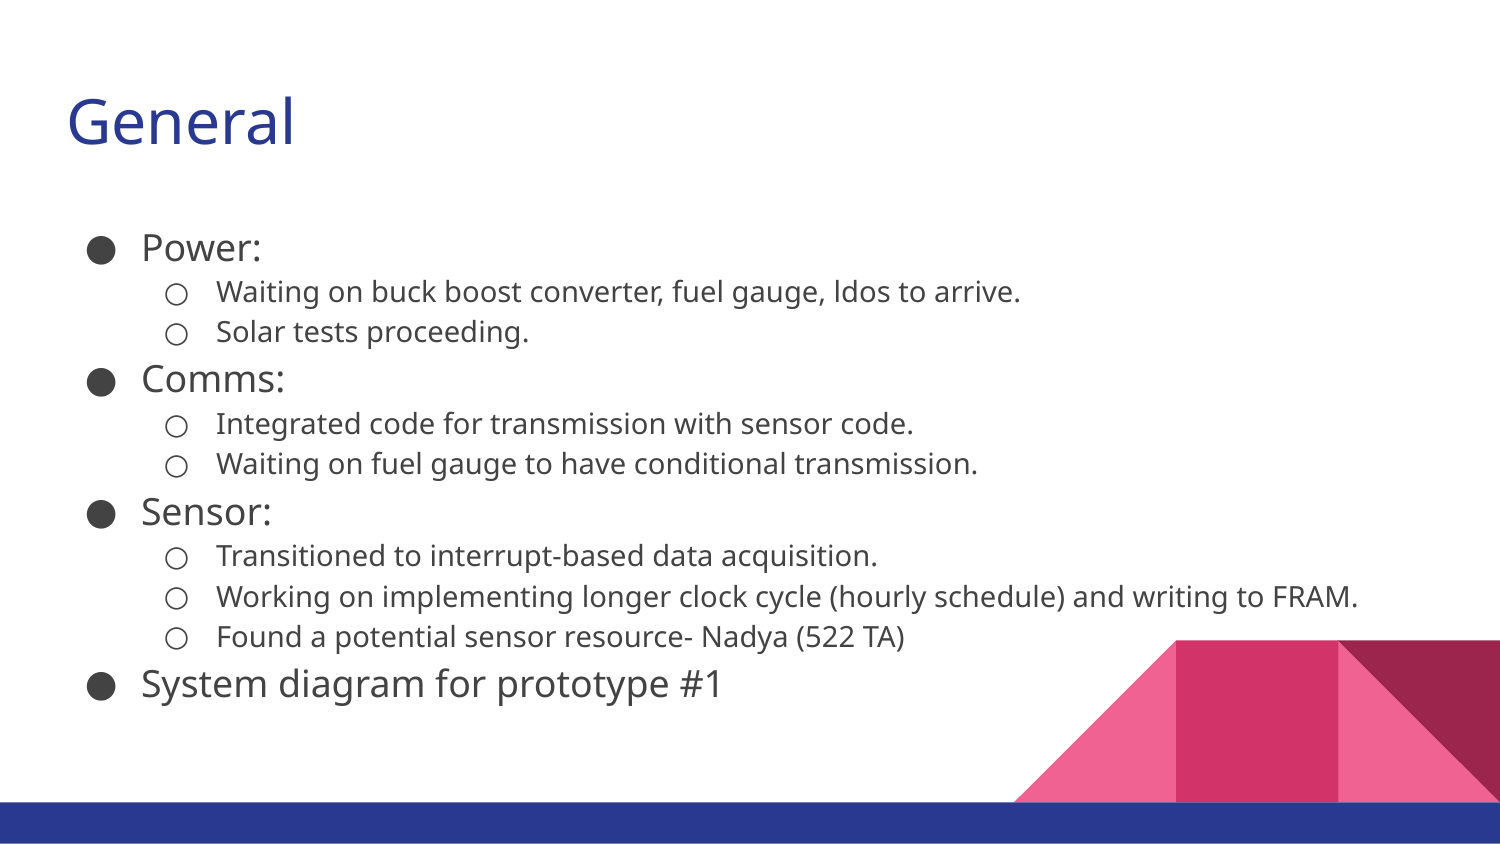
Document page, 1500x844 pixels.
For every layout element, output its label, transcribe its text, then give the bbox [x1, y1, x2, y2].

list Power: Waiting on buck boost converter, fuel gauge, ldos to arrive. Solar tests proceeding. Comms: Integrated code for transmission with sensor code. Waiting on fuel gauge to have conditional transmission. Sensor: Transitioned to interrupt-based data acquisition. Working on implementing longer clock cycle (hourly schedule) and writing to FRAM. Found a potential sensor resource- Nadya (522 TA) System diagram for prototype #1 [51, 201, 1449, 750]
title General [51, 67, 1449, 167]
